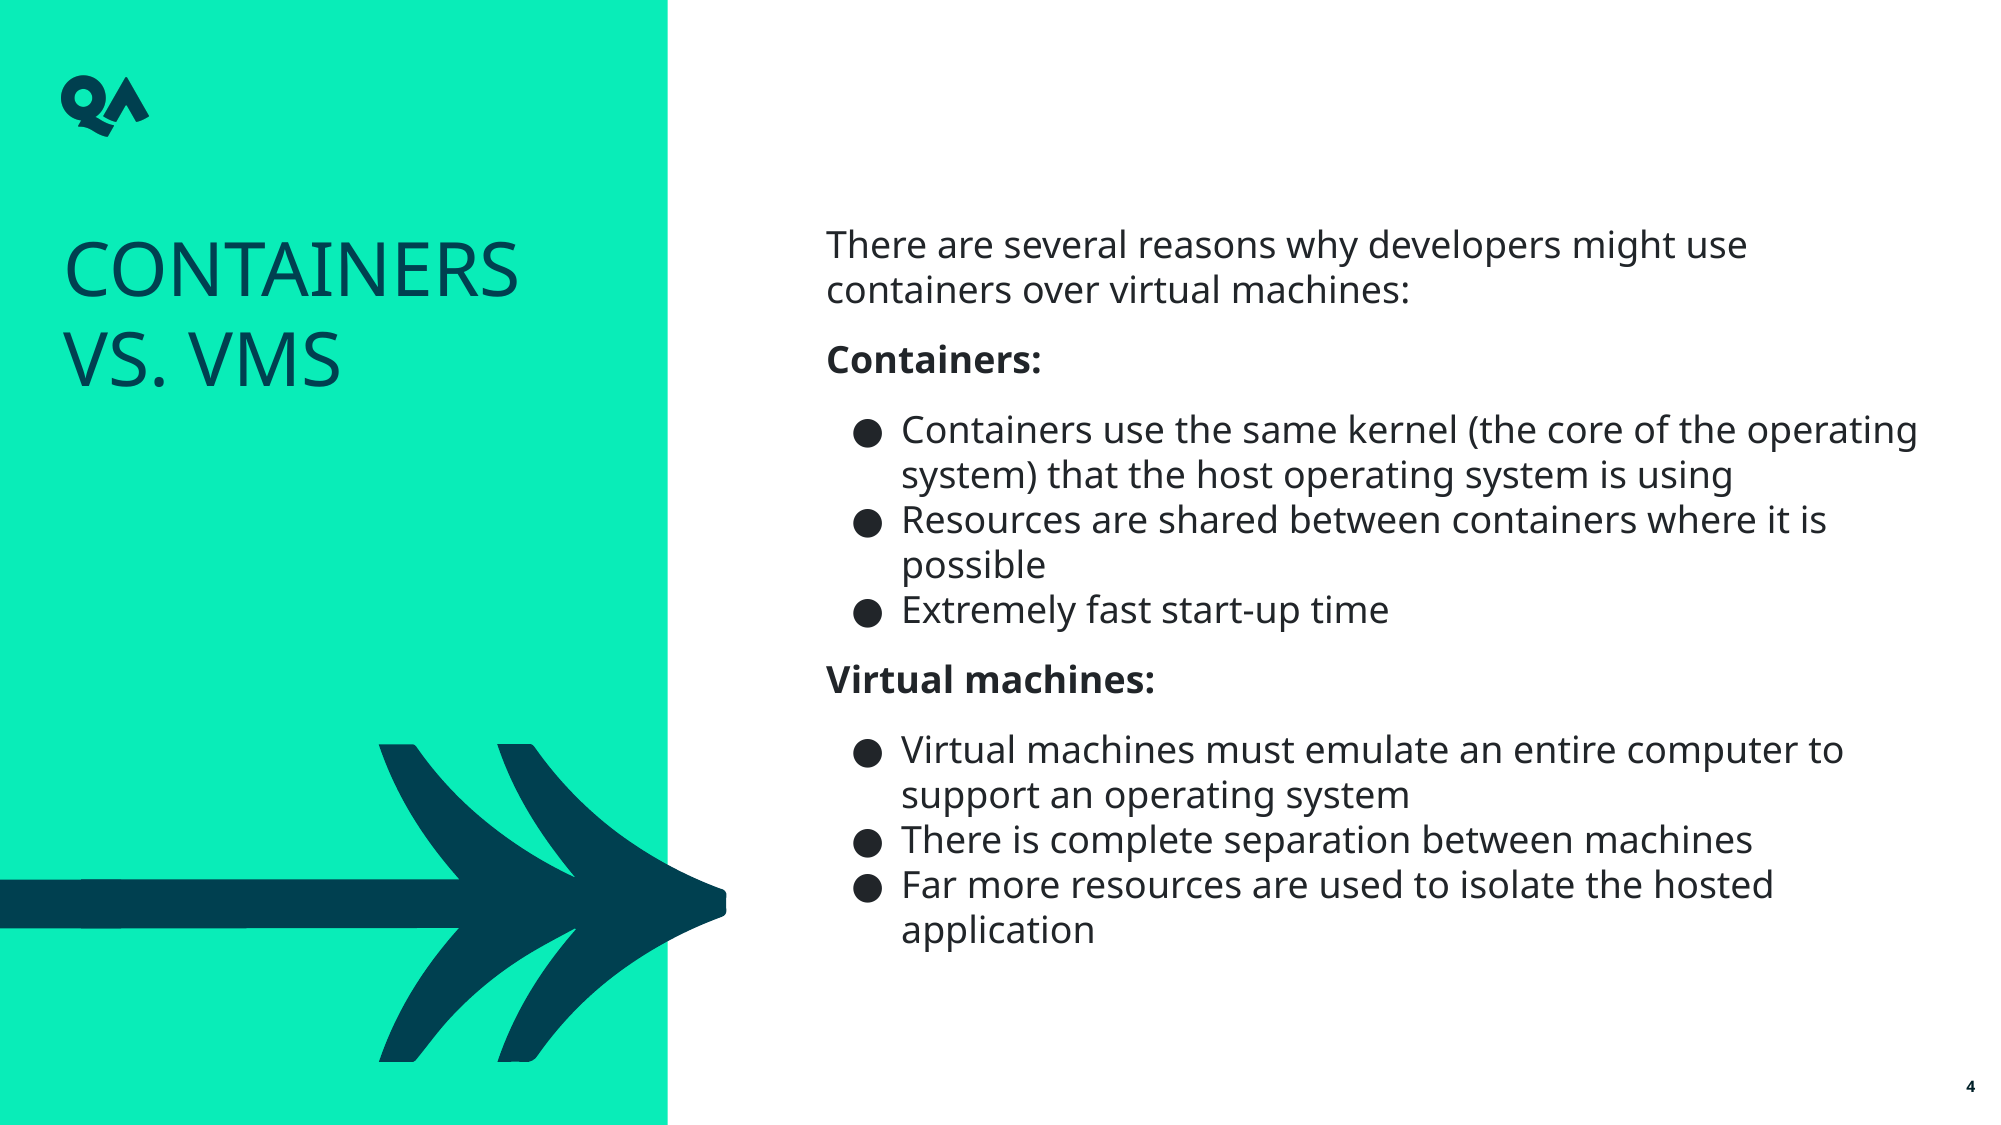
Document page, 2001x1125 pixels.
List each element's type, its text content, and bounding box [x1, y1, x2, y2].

picture [44, 61, 166, 148]
list There are several reasons why developers might use containers over virtual machines: Containers: Containers use the same kernel (the core of the operating system) that the host operating system is using Resources are shared between containers where it is possible Extremely fast start-up time Virtual machines: Virtual machines must emulate an entire computer to support an operating system There is complete separation between machines Far more resources are used to isolate the hosted application [826, 221, 1937, 1061]
slide_number 4 [1846, 1068, 1976, 1098]
list Containers Vs. vms [63, 221, 628, 673]
